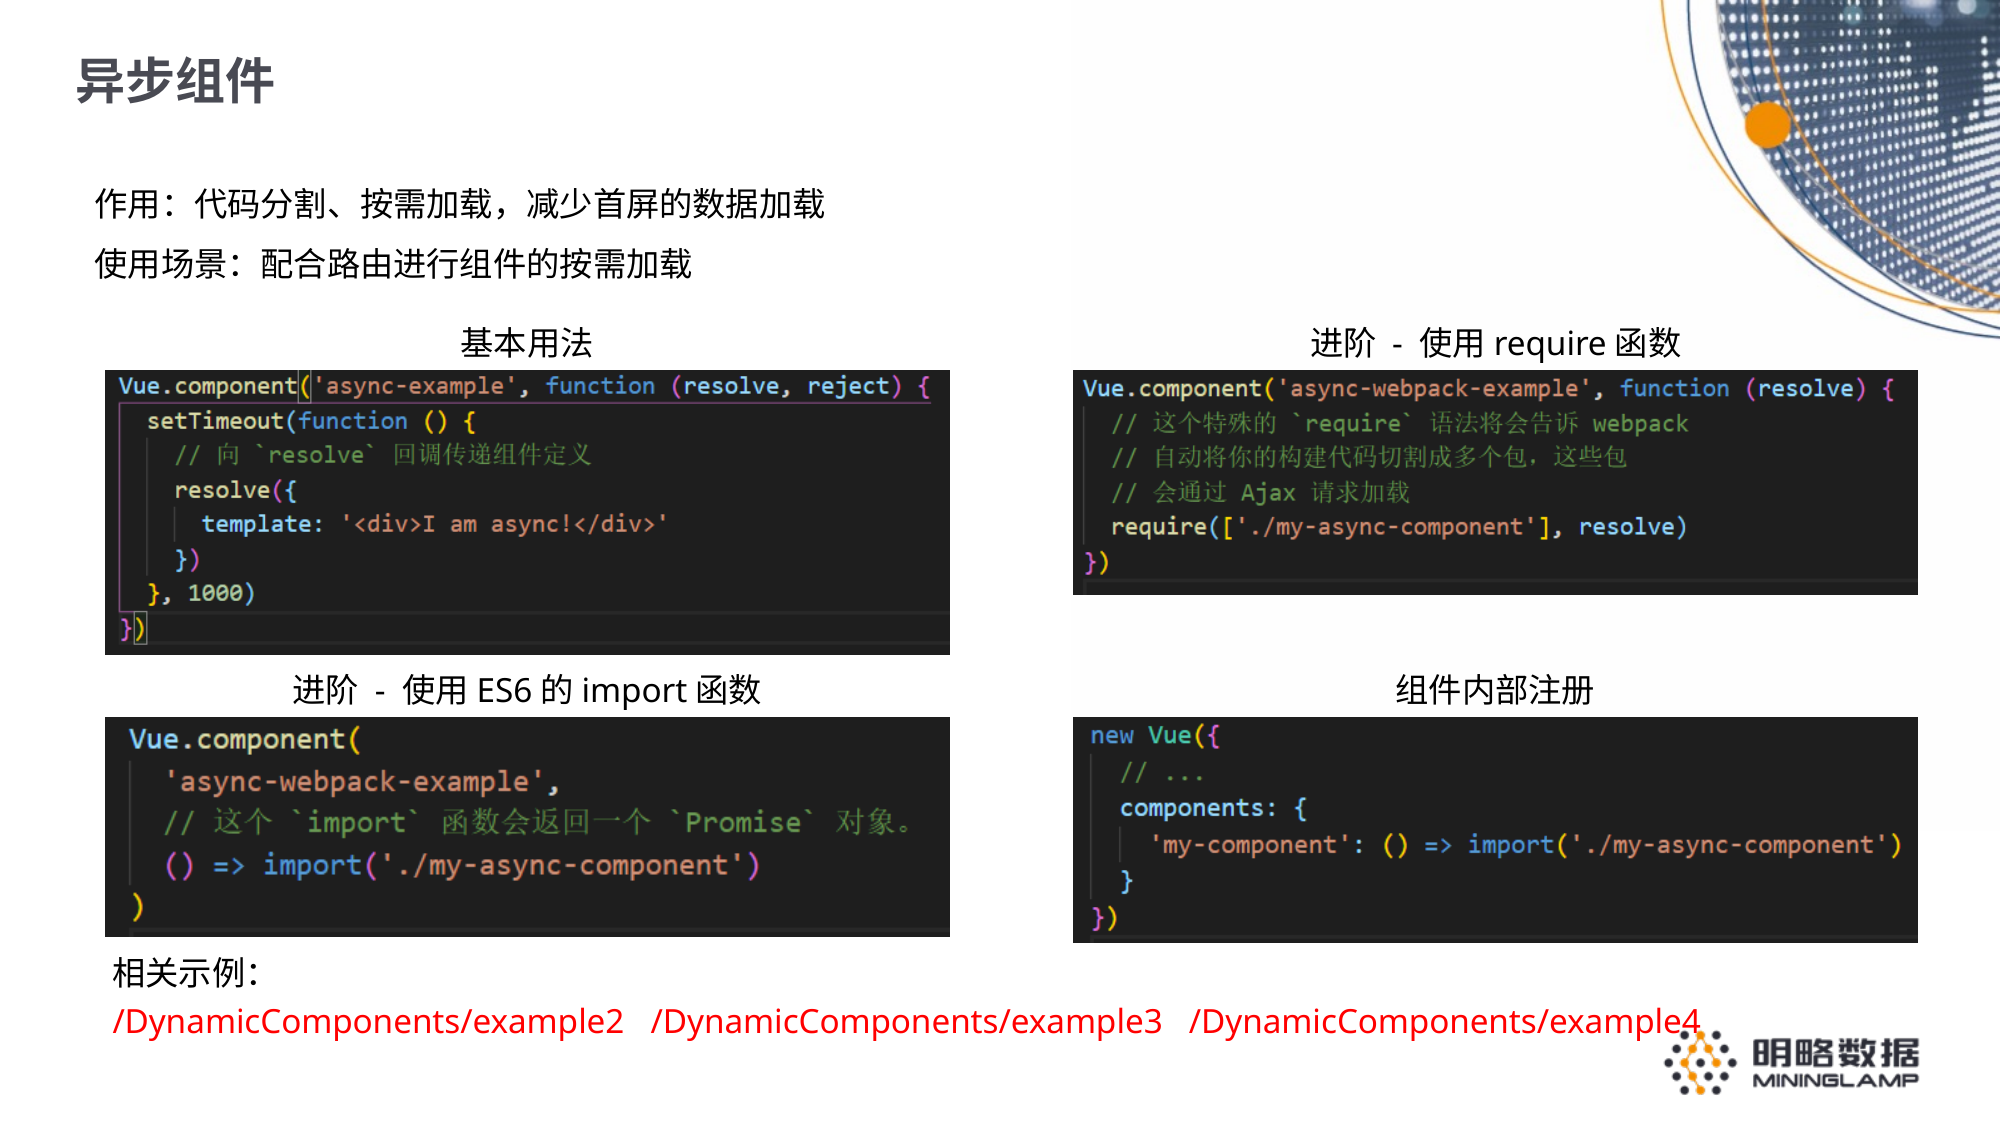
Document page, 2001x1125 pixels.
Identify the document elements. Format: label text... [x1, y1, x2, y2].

picture [1071, 0, 2000, 944]
picture [105, 370, 950, 655]
text_box 组件内部注册 [1073, 654, 1918, 717]
text_box 进阶 - 使用require函数 [1073, 307, 1918, 370]
text_box 基本用法 [105, 307, 950, 370]
picture [105, 717, 950, 937]
picture [1649, 1014, 1942, 1111]
text_box 进阶 - 使用ES6的import函数 [105, 655, 950, 717]
text_box 相关示例： /DynamicComponents/example2 /DynamicComponents/example3 /DynamicComponents/example4 [105, 936, 1918, 1048]
text_box 异步组件 [65, 39, 1935, 120]
text_box 作用：代码分割、按需加载，减少首屏的数据加载 使用场景：配合路由进行组件的按需加载 [87, 155, 1689, 291]
